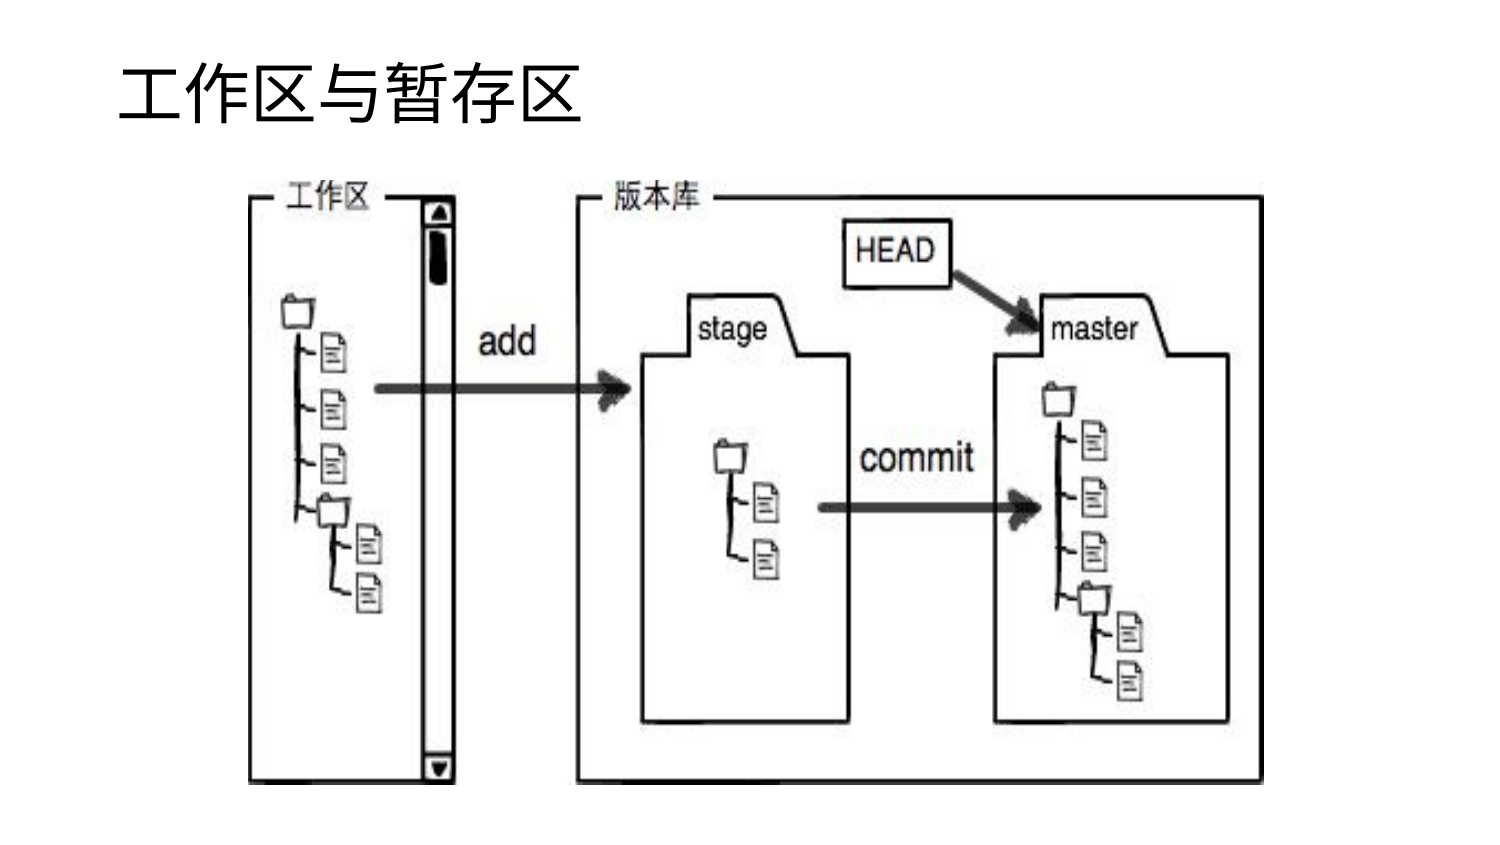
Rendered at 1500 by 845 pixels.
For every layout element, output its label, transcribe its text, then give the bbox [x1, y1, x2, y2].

picture [248, 180, 1264, 785]
text_box 工作区与暂存区 [102, 44, 600, 140]
